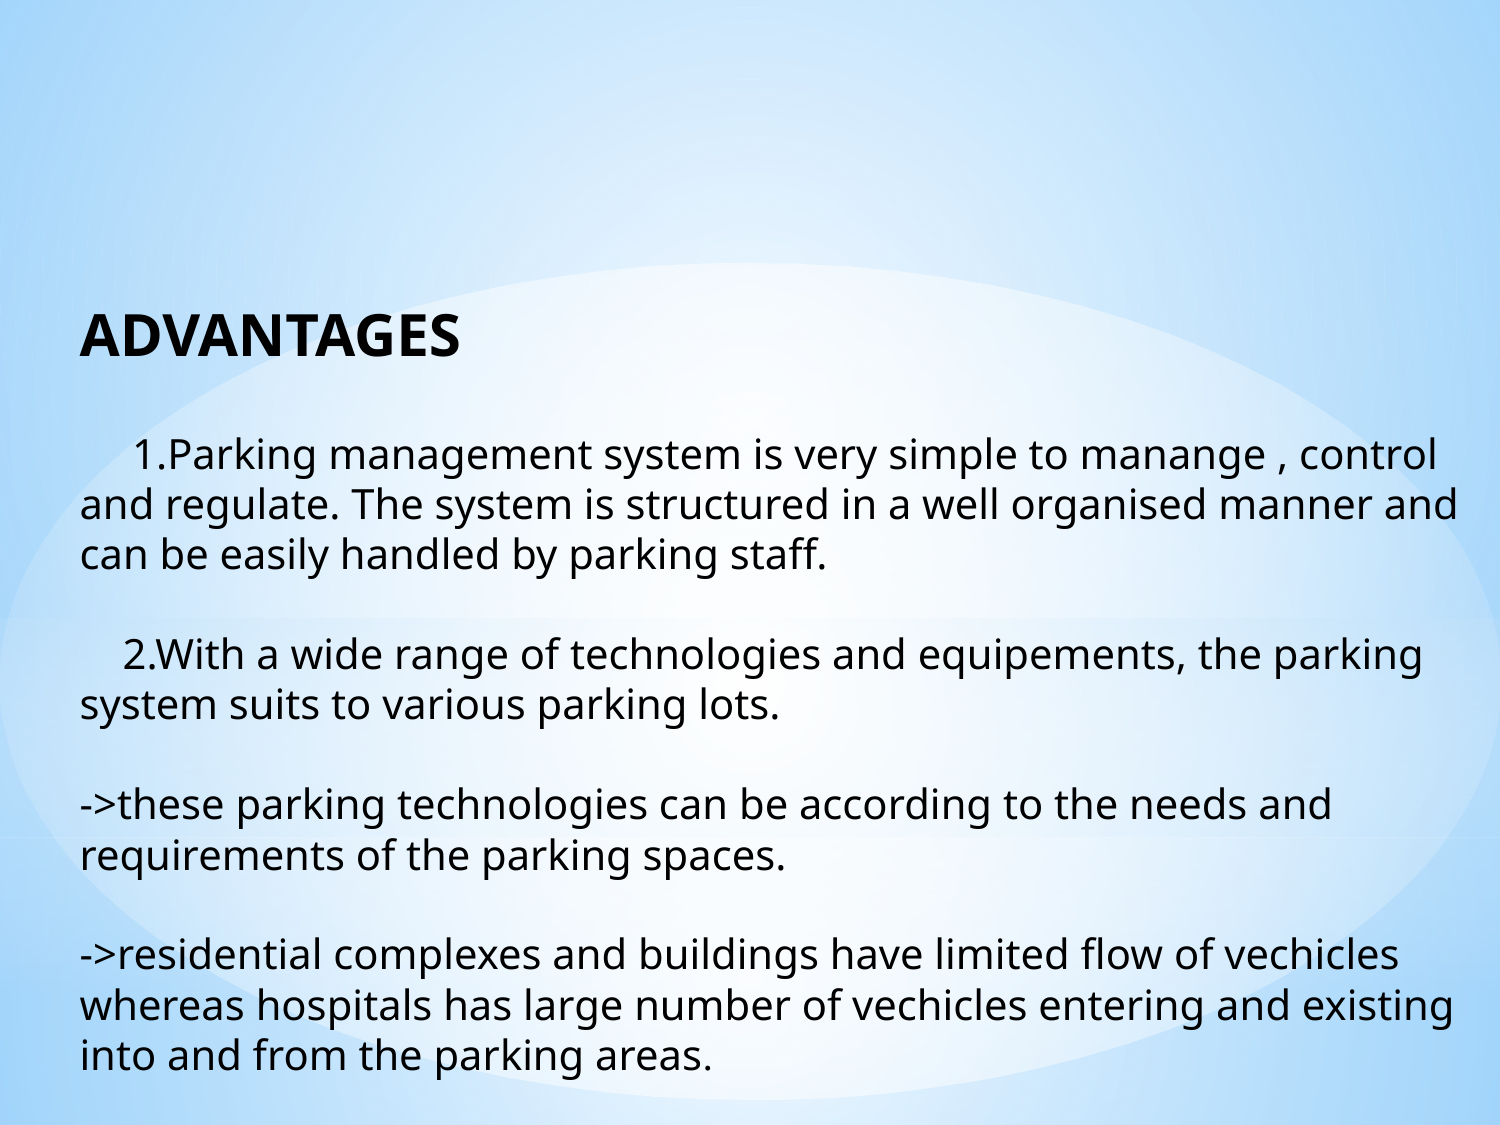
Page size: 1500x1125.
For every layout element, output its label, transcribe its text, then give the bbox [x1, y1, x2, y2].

text_box ADVANTAGES 1.Parking management system is very simple to manange , control and regulate. The system is structured in a well organised manner and can be easily handled by parking staff. 2.With a wide range of technologies and equipements, the parking system suits to various parking lots. ->these parking technologies can be according to the needs and requirements of the parking spaces. ->residential complexes and buildings have limited flow of vechicles whereas hospitals has large number of vechicles entering and existing into and from the parking areas. [64, 290, 1483, 1125]
